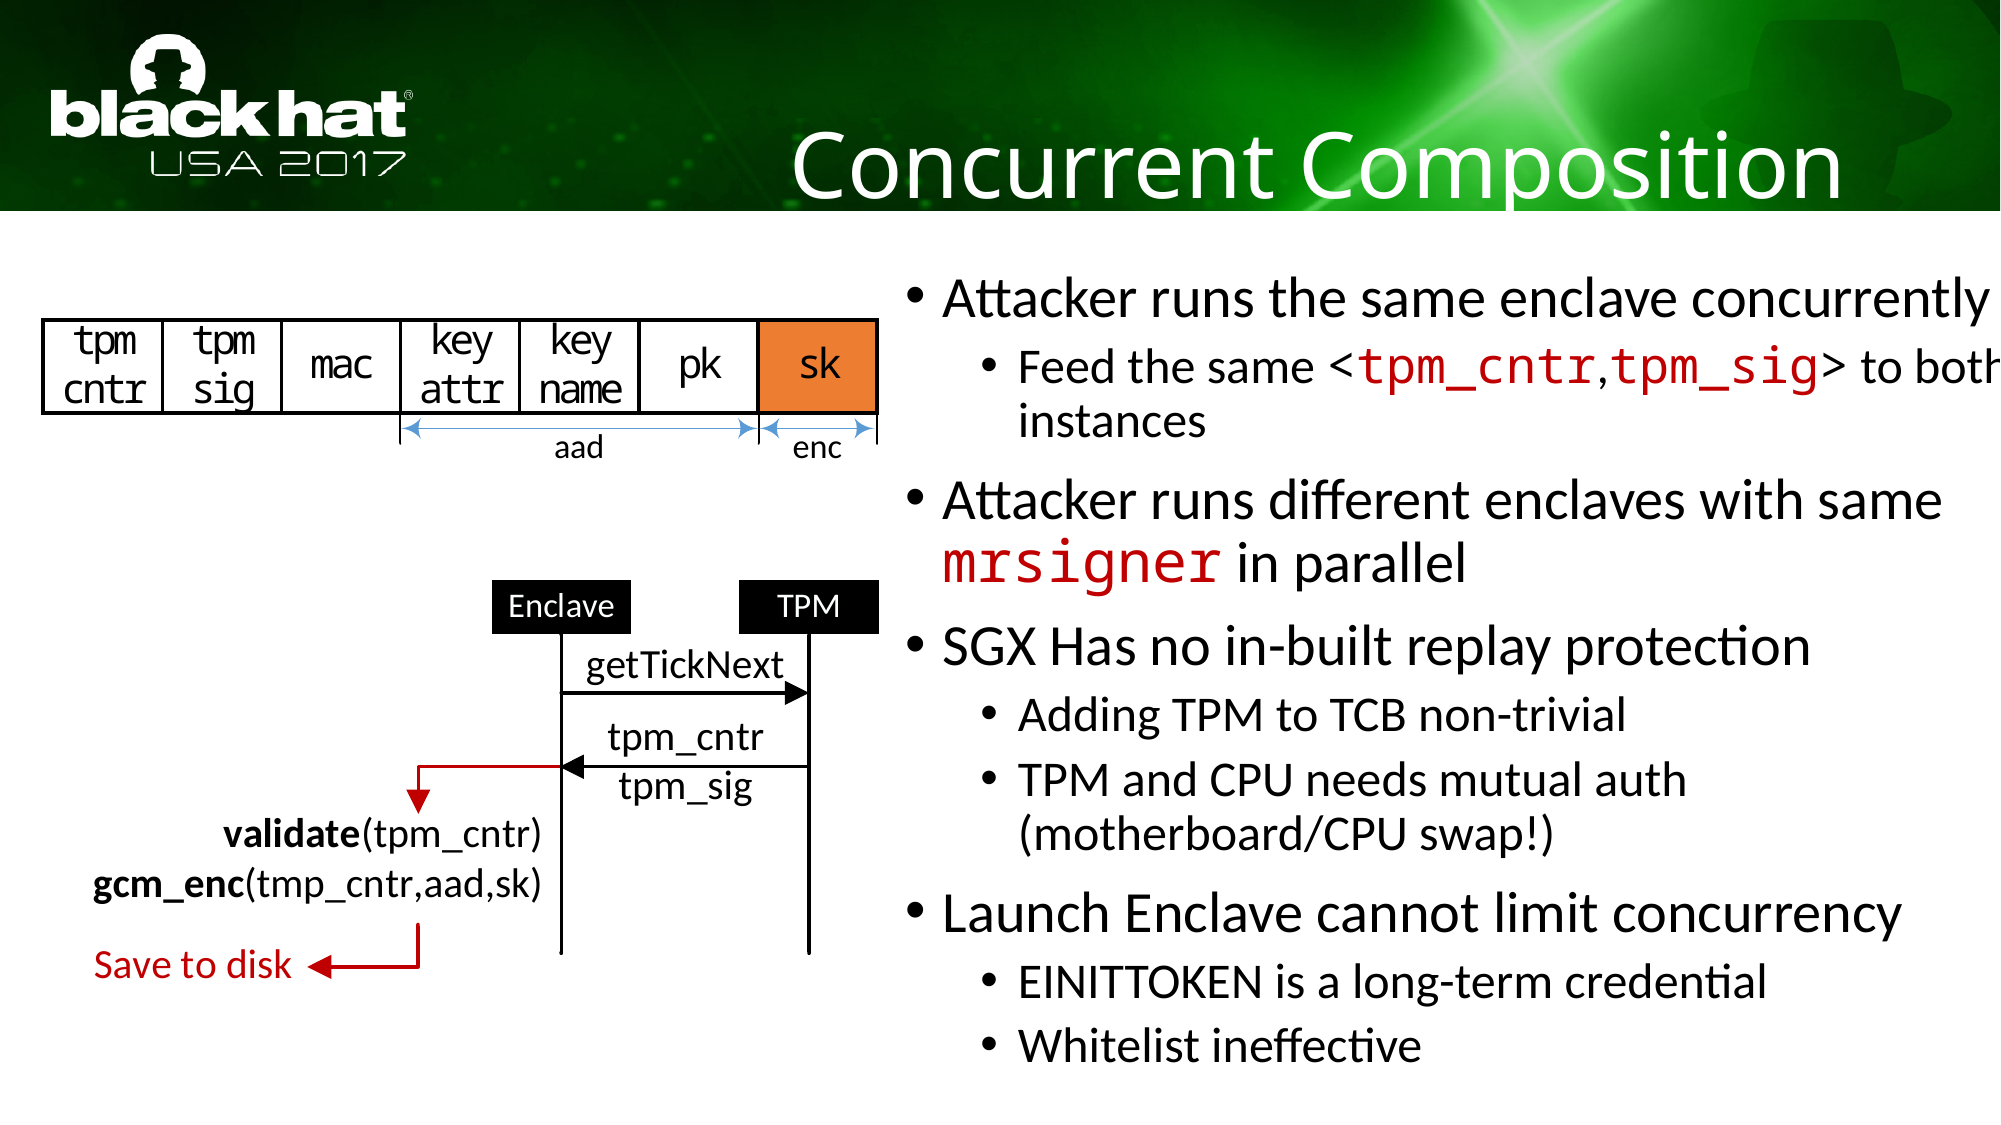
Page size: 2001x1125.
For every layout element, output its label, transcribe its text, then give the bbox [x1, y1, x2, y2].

picture [0, 0, 2001, 1125]
title Concurrent Composition [137, 59, 1863, 278]
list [68, 571, 882, 1014]
list Attacker runs the same enclave concurrently Feed the same <tpm_cntr,tpm_sig> to both instances Attacker runs different enclaves with same mrsigner in parallel SGX Has no in-built replay protection Adding TPM to TCB non-trivial TPM and CPU needs mutual auth (motherboard/CPU swap!) Launch Enclave cannot limit concurrency EINITTOKEN is a long-term credential Whitelist ineffective [890, 259, 2000, 1085]
